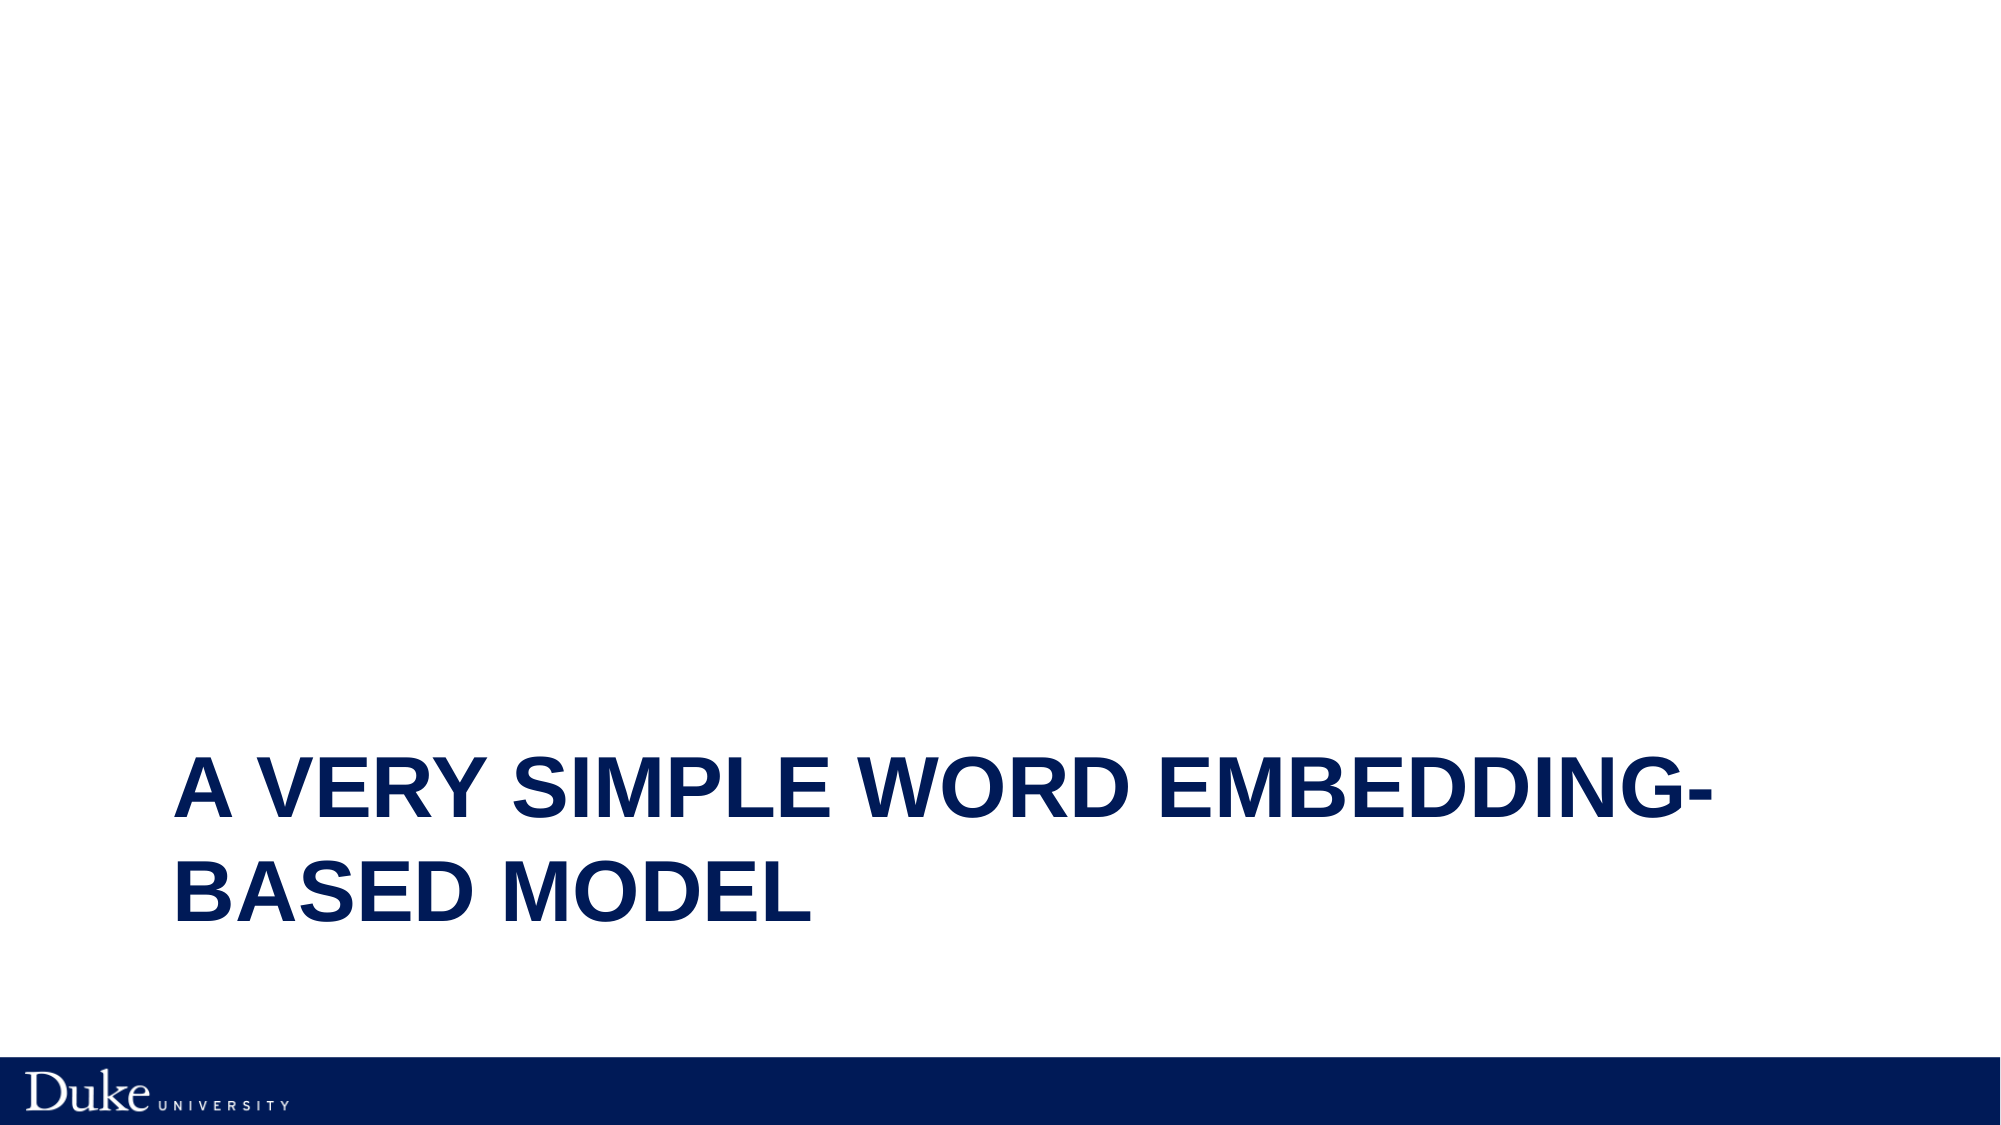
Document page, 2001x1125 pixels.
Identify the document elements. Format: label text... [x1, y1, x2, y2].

title A Very Simple Word Embedding-Based Model [157, 722, 1858, 947]
picture [0, 0, 2001, 1125]
